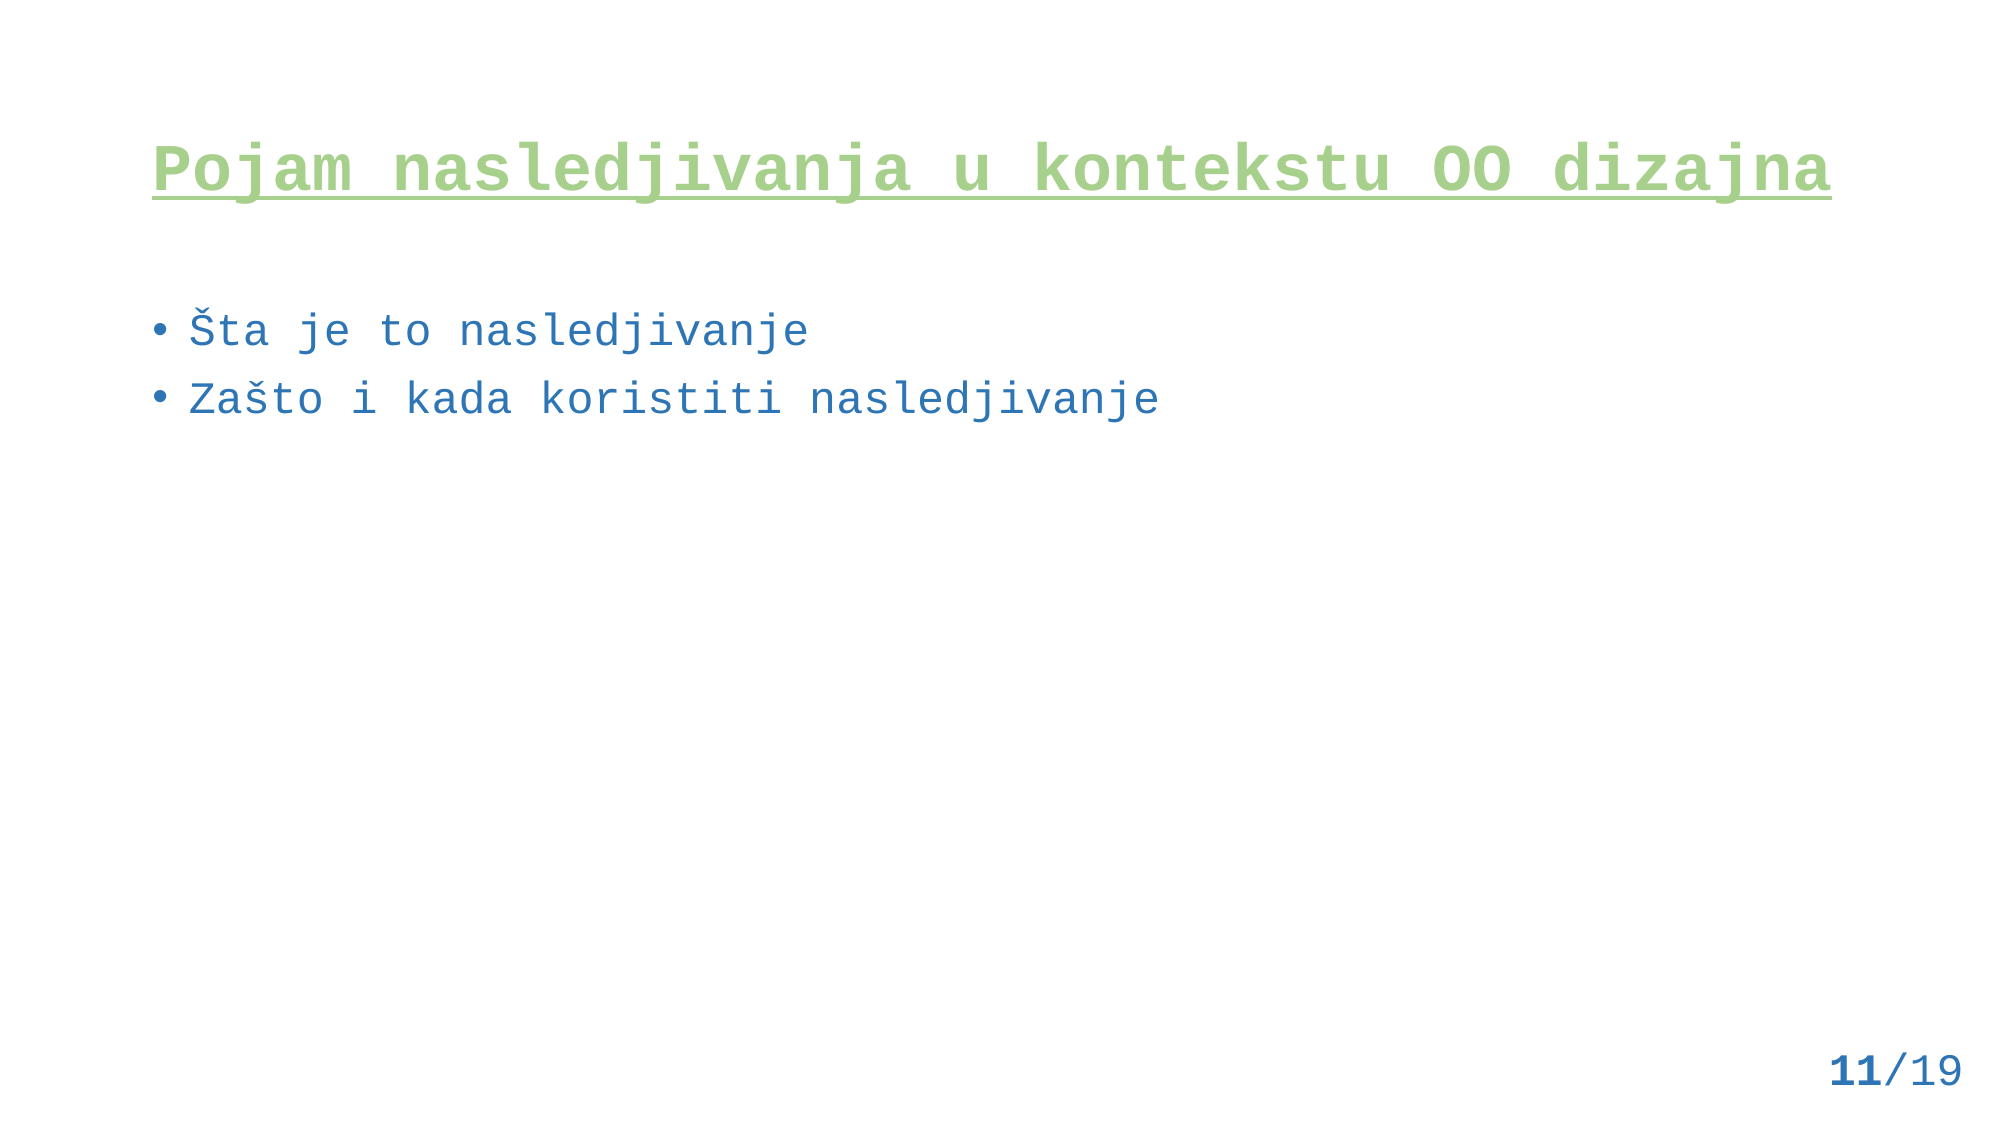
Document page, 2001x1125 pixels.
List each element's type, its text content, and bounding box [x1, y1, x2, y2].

list Šta je to nasledjivanje Zašto i kada koristiti nasledjivanje 11/19 [137, 299, 1979, 1110]
title Pojam nasledjivanja u kontekstu OO dizajna [137, 59, 1863, 278]
